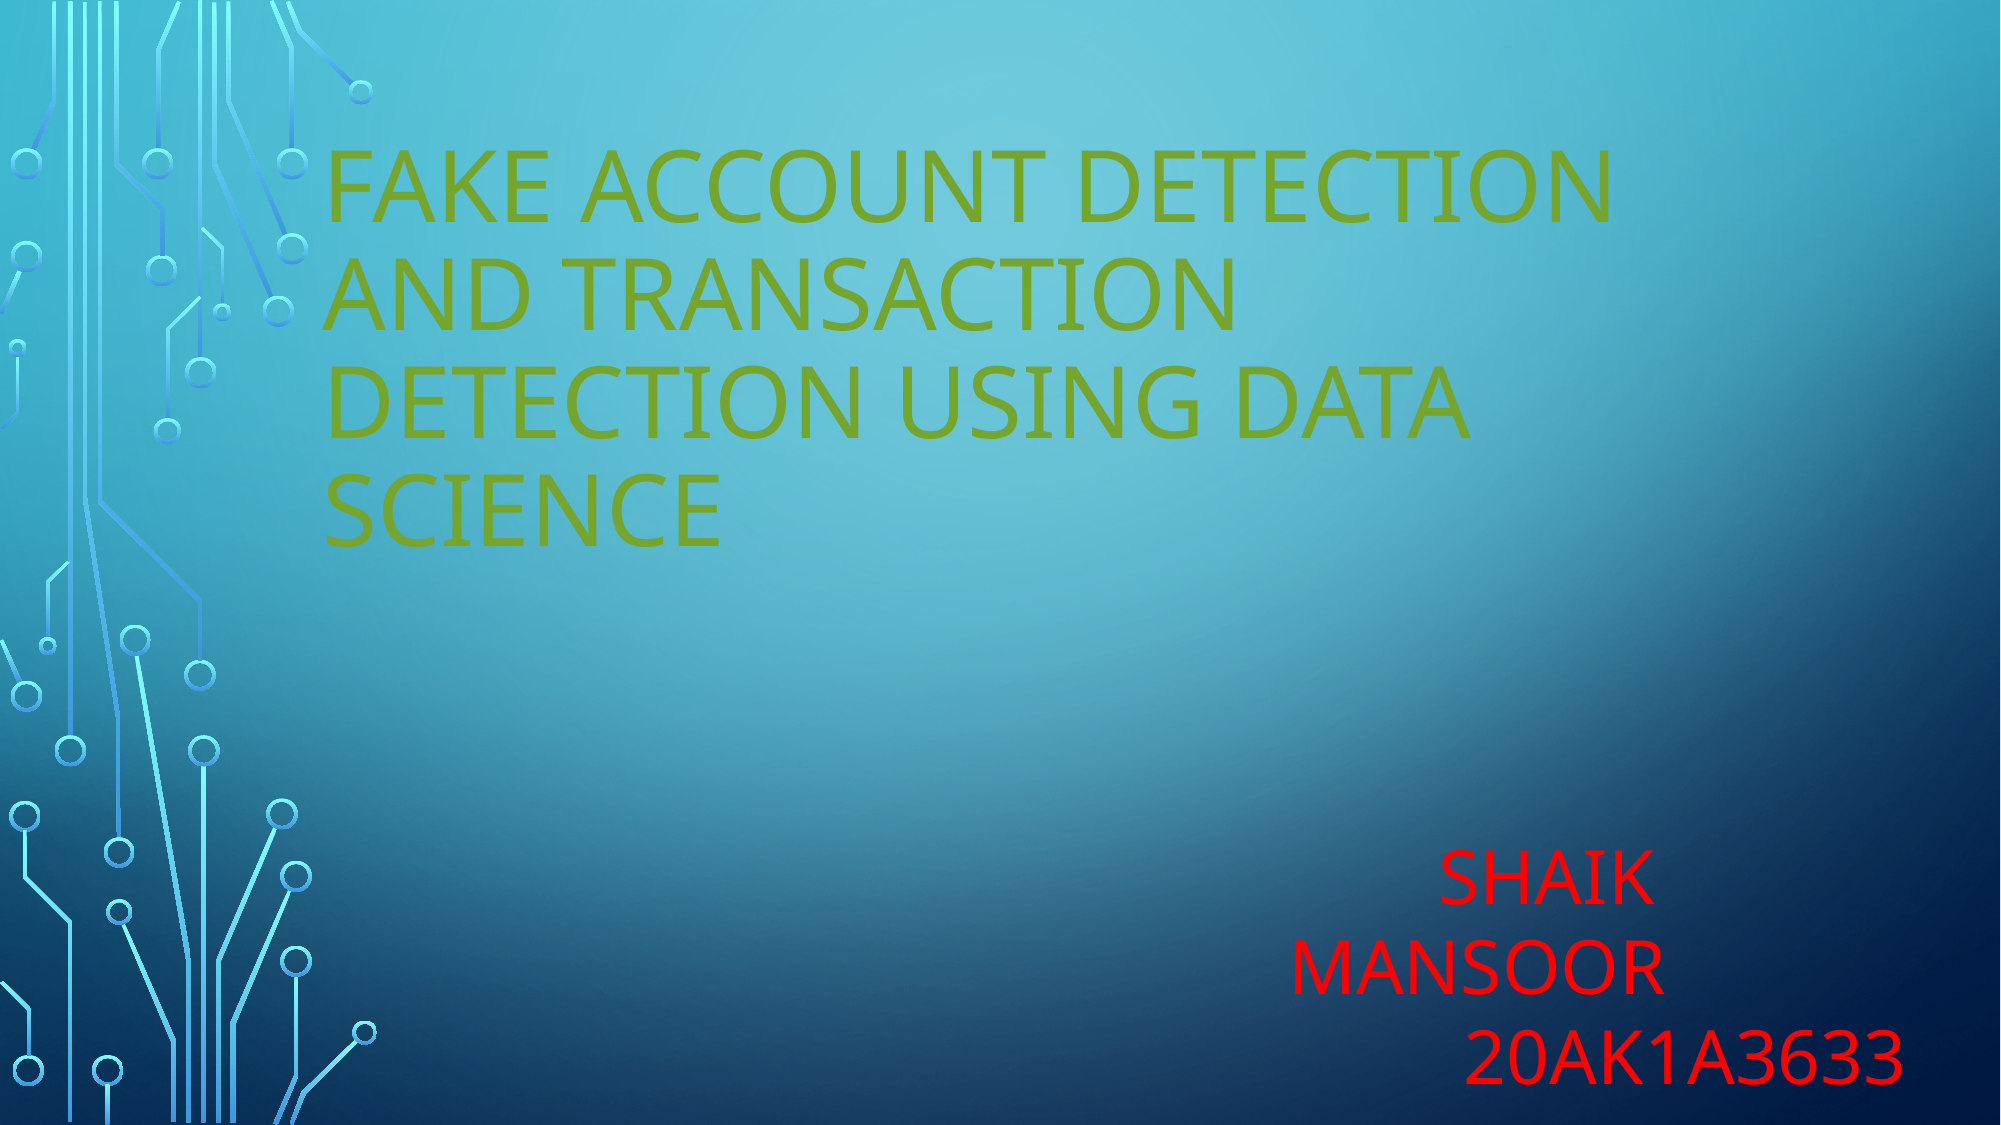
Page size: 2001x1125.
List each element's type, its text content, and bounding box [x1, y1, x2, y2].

text_box SHAIK MANSOOR 20AK1A3633 [1273, 821, 1972, 1107]
title Fake account detection and transaction detection using data science [307, 184, 1750, 576]
